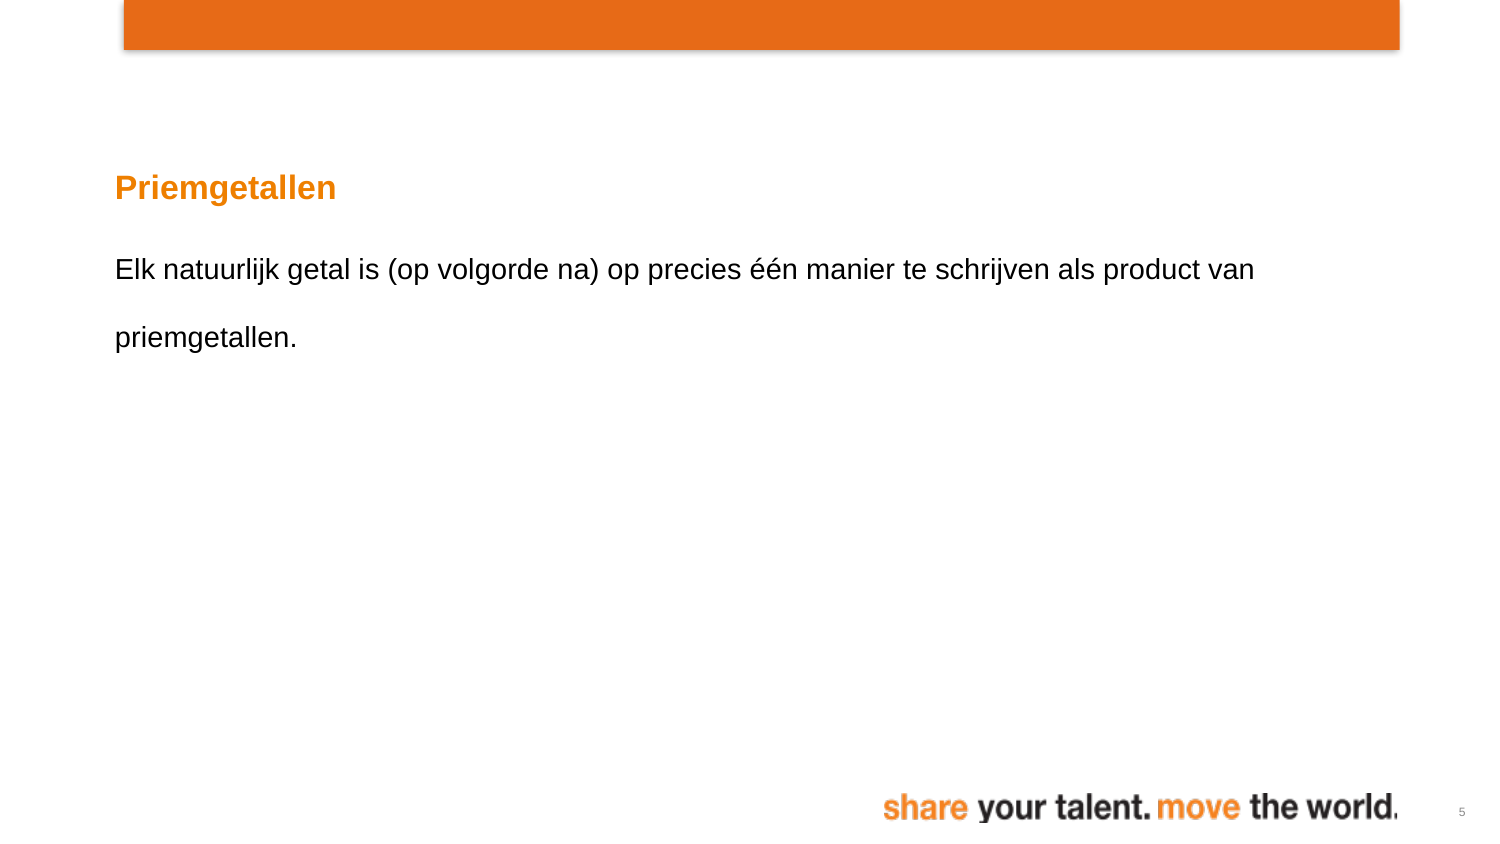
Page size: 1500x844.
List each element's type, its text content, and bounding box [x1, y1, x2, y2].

slide_number 5 [1411, 782, 1466, 828]
text_box Priemgetallen [100, 119, 1140, 209]
text_box Elk natuurlijk getal is (op volgorde na) op precies één manier te schrijven als product van priemgetallen. [100, 209, 1412, 361]
